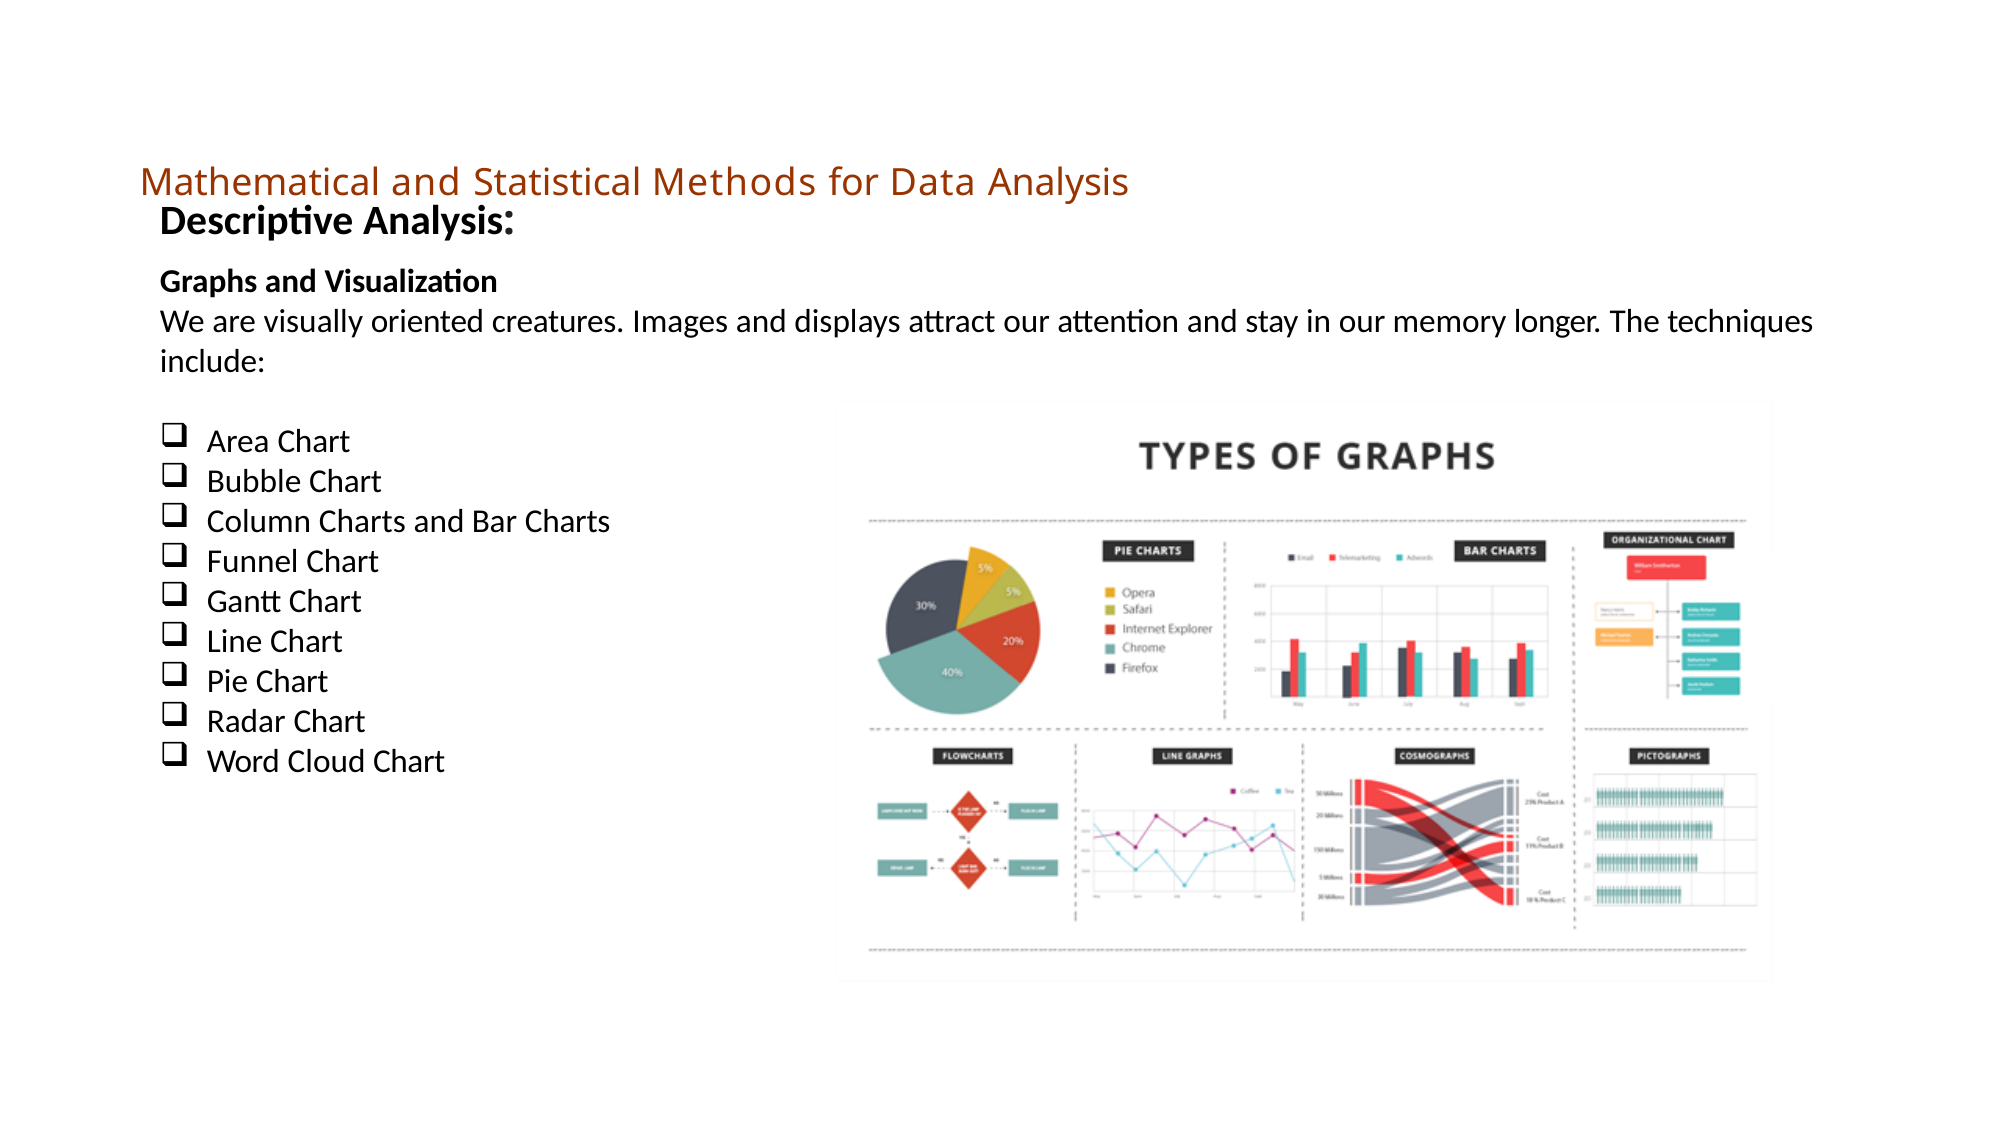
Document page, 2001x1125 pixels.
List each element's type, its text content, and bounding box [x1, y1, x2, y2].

title Mathematical and Statistical Methods for Data Analysis [137, 62, 1863, 275]
picture [835, 401, 1775, 983]
text_box Descriptive Analysis: Graphs and Visualization We are visually oriented creatures. Images and displays attract our attention and stay in our memory longer. The techniques include: Area Chart Bubble Chart Column Charts and Bar Charts Funnel Chart Gantt Chart Line Chart Pie Chart Radar Chart Word Cloud Chart [157, 170, 1833, 779]
